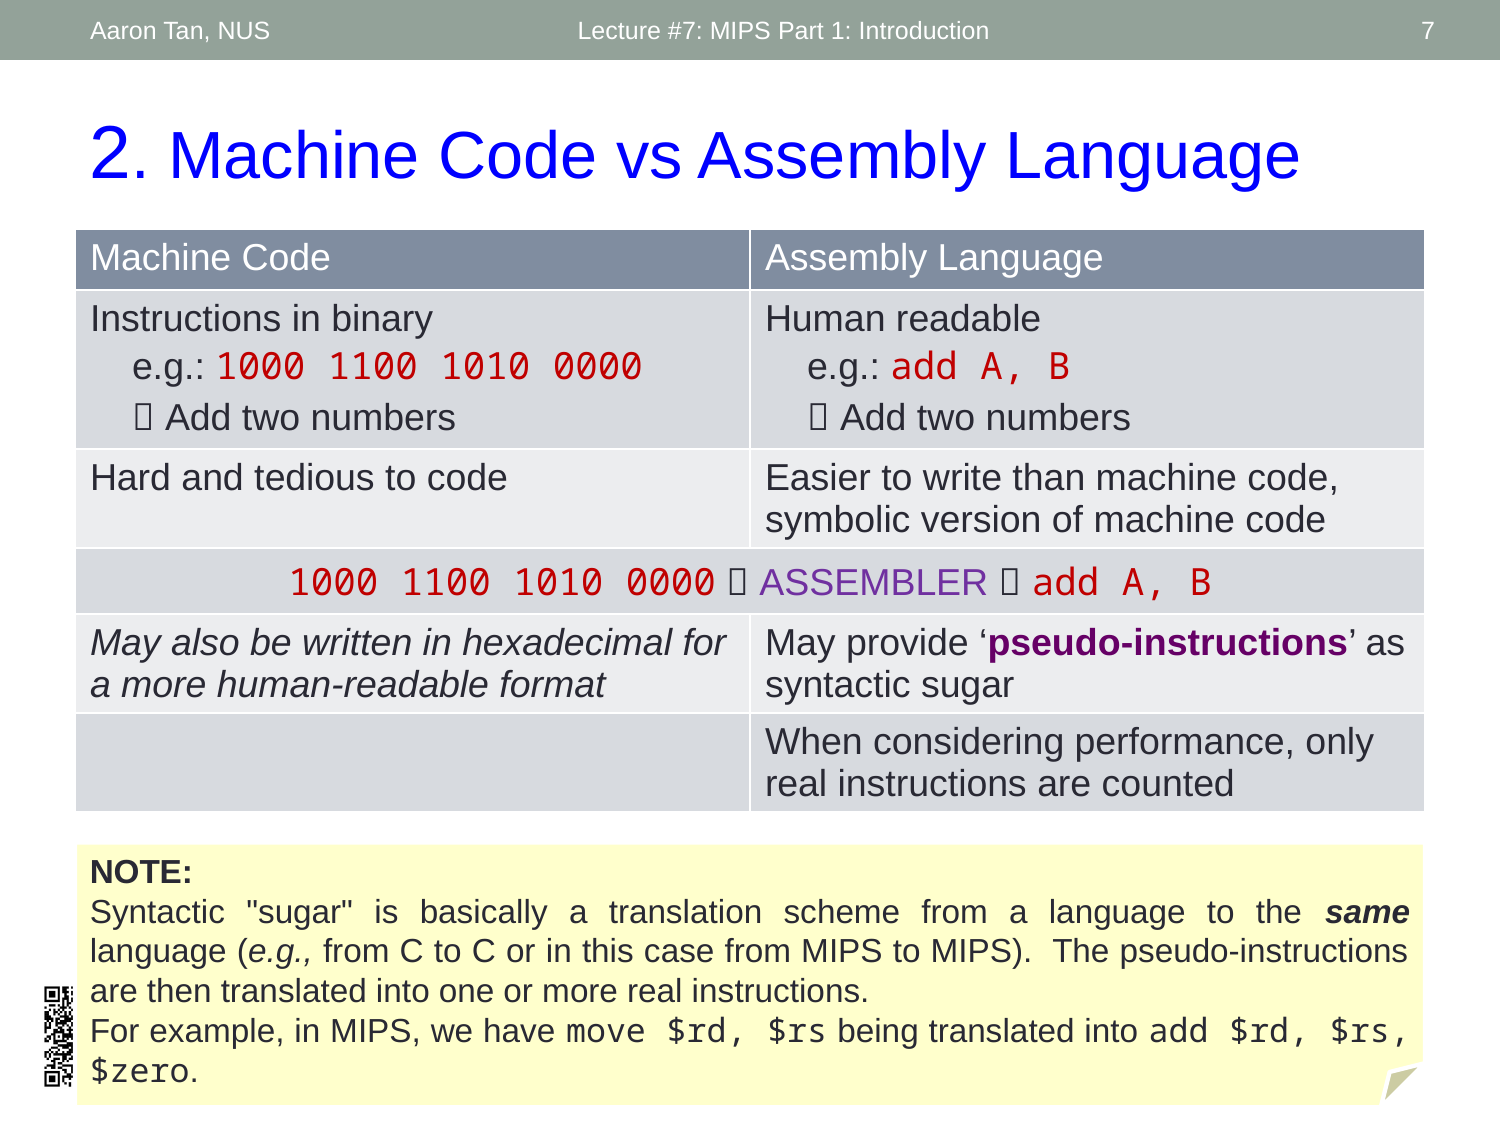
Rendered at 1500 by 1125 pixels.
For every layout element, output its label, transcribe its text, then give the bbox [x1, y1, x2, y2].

table_cell Instructions in binary e.g.: 1000 1100 1010 0000  Add two numbers [76, 291, 749, 448]
text_box 2. Machine Code vs Assembly Language [74, 96, 1425, 202]
table_cell May also be written in hexadecimal for a more human-readable format [76, 615, 749, 712]
table_header Machine Code [76, 230, 749, 289]
slide_number Aaron Tan, NUS [75, 3, 550, 57]
table_cell Human readable e.g.: add A, B  Add two numbers [751, 291, 1424, 448]
table_cell [76, 714, 749, 811]
text_box NOTE: Syntactic "sugar" is basically a translation scheme from a language to the same language (e.g., from C to C or in this case from MIPS to MIPS). The pseudo-instructions are then translated into one or more real instructions. For example, in MIPS, we have move $rd, $rs being translated into add $rd, $rs, $zero. [72, 840, 1428, 1110]
table_cell May provide ‘pseudo-instructions’ as syntactic sugar [751, 615, 1424, 712]
table_cell Easier to write than machine code, symbolic version of machine code [751, 450, 1424, 547]
slide_number 7 [1308, 3, 1450, 57]
table_header Assembly Language [751, 230, 1424, 289]
table_cell When considering performance, only real instructions are counted [751, 714, 1424, 811]
picture [42, 984, 72, 1089]
table_cell 1000 1100 1010 0000  ASSEMBLER  add A, B [76, 549, 1424, 613]
footer Lecture #7: MIPS Part 1: Introduction [562, 3, 1238, 57]
table_cell Hard and tedious to code [76, 450, 749, 547]
